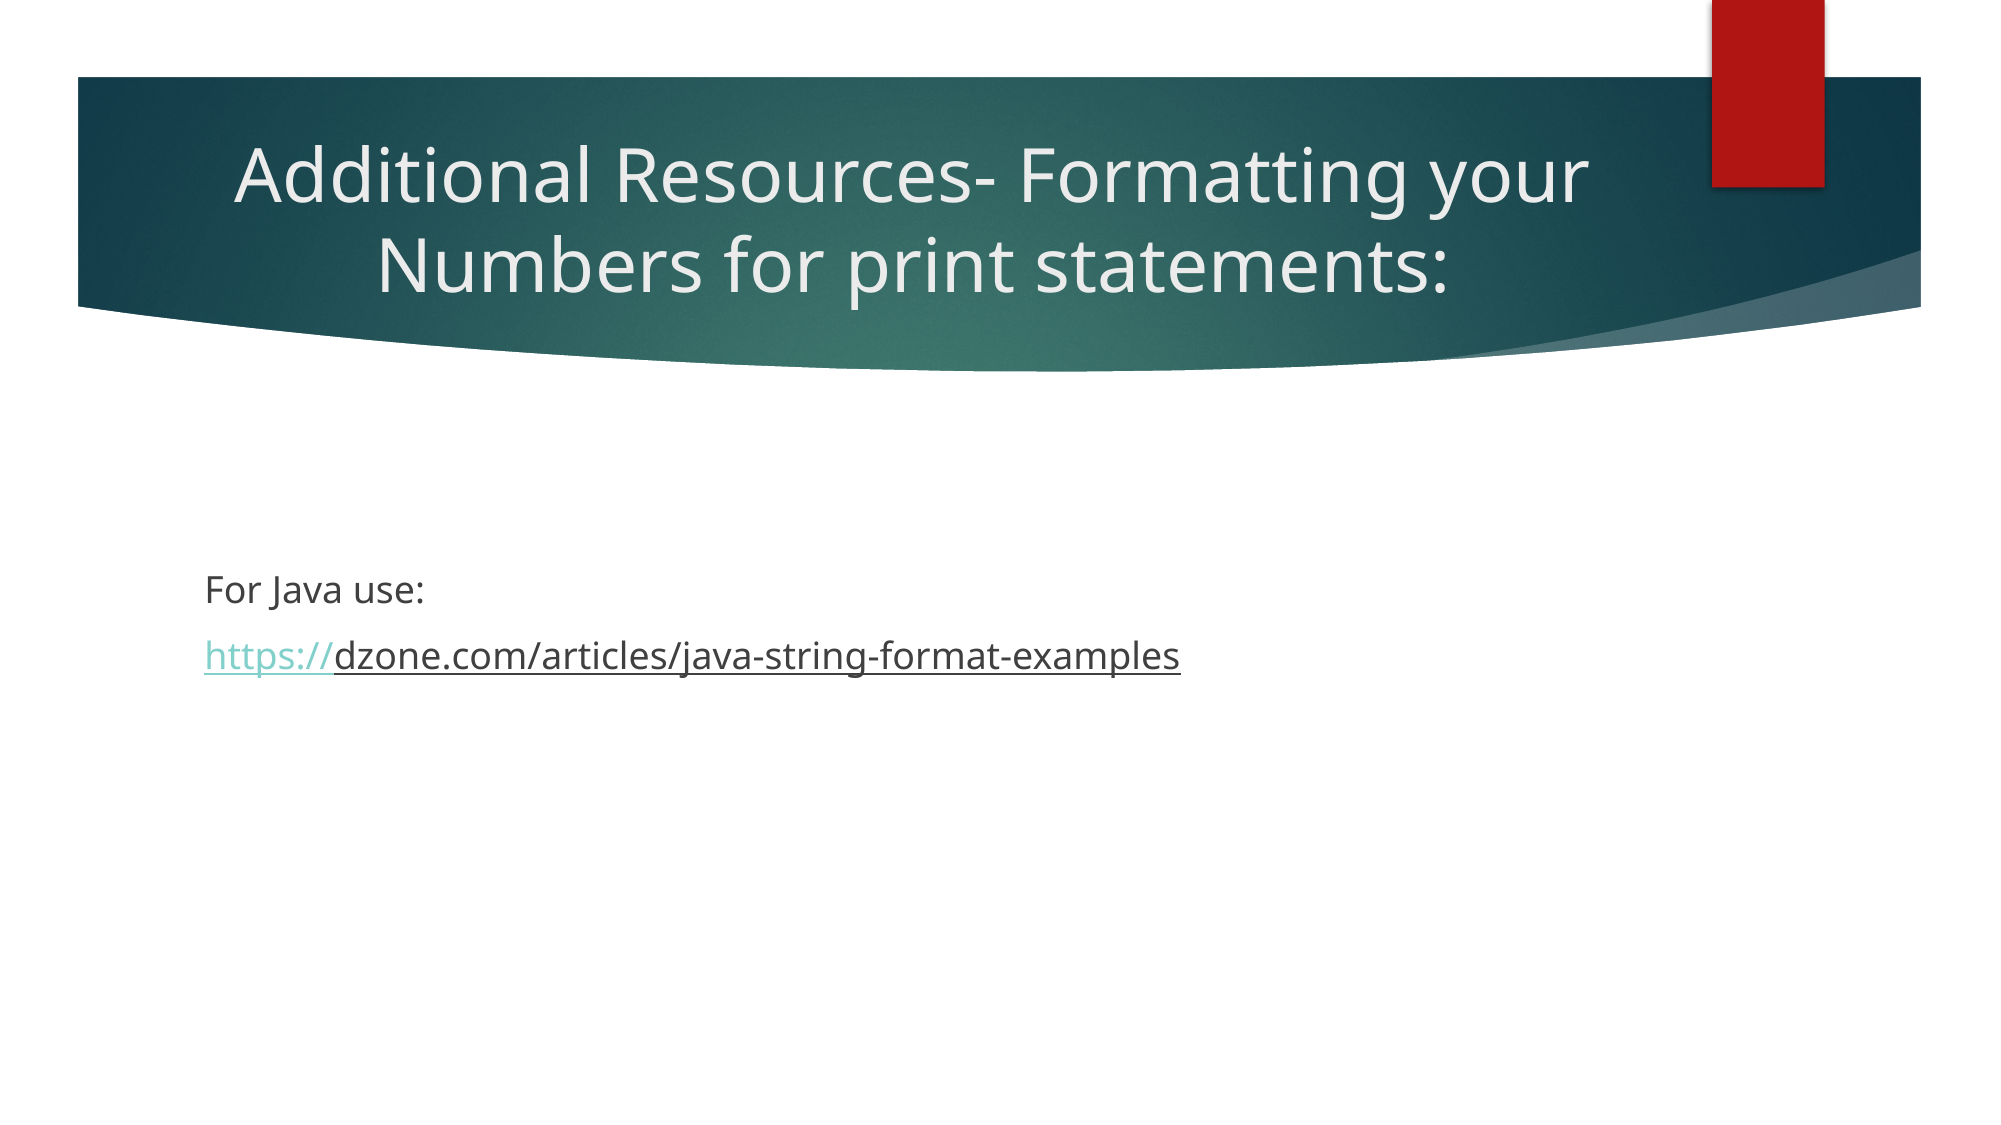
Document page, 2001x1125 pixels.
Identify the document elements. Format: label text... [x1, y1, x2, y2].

list For Java use: https://dzone.com/articles/java-string-format-examples [189, 427, 1638, 988]
title Additional Resources- Formatting your Numbers for print statements: [189, 159, 1638, 276]
